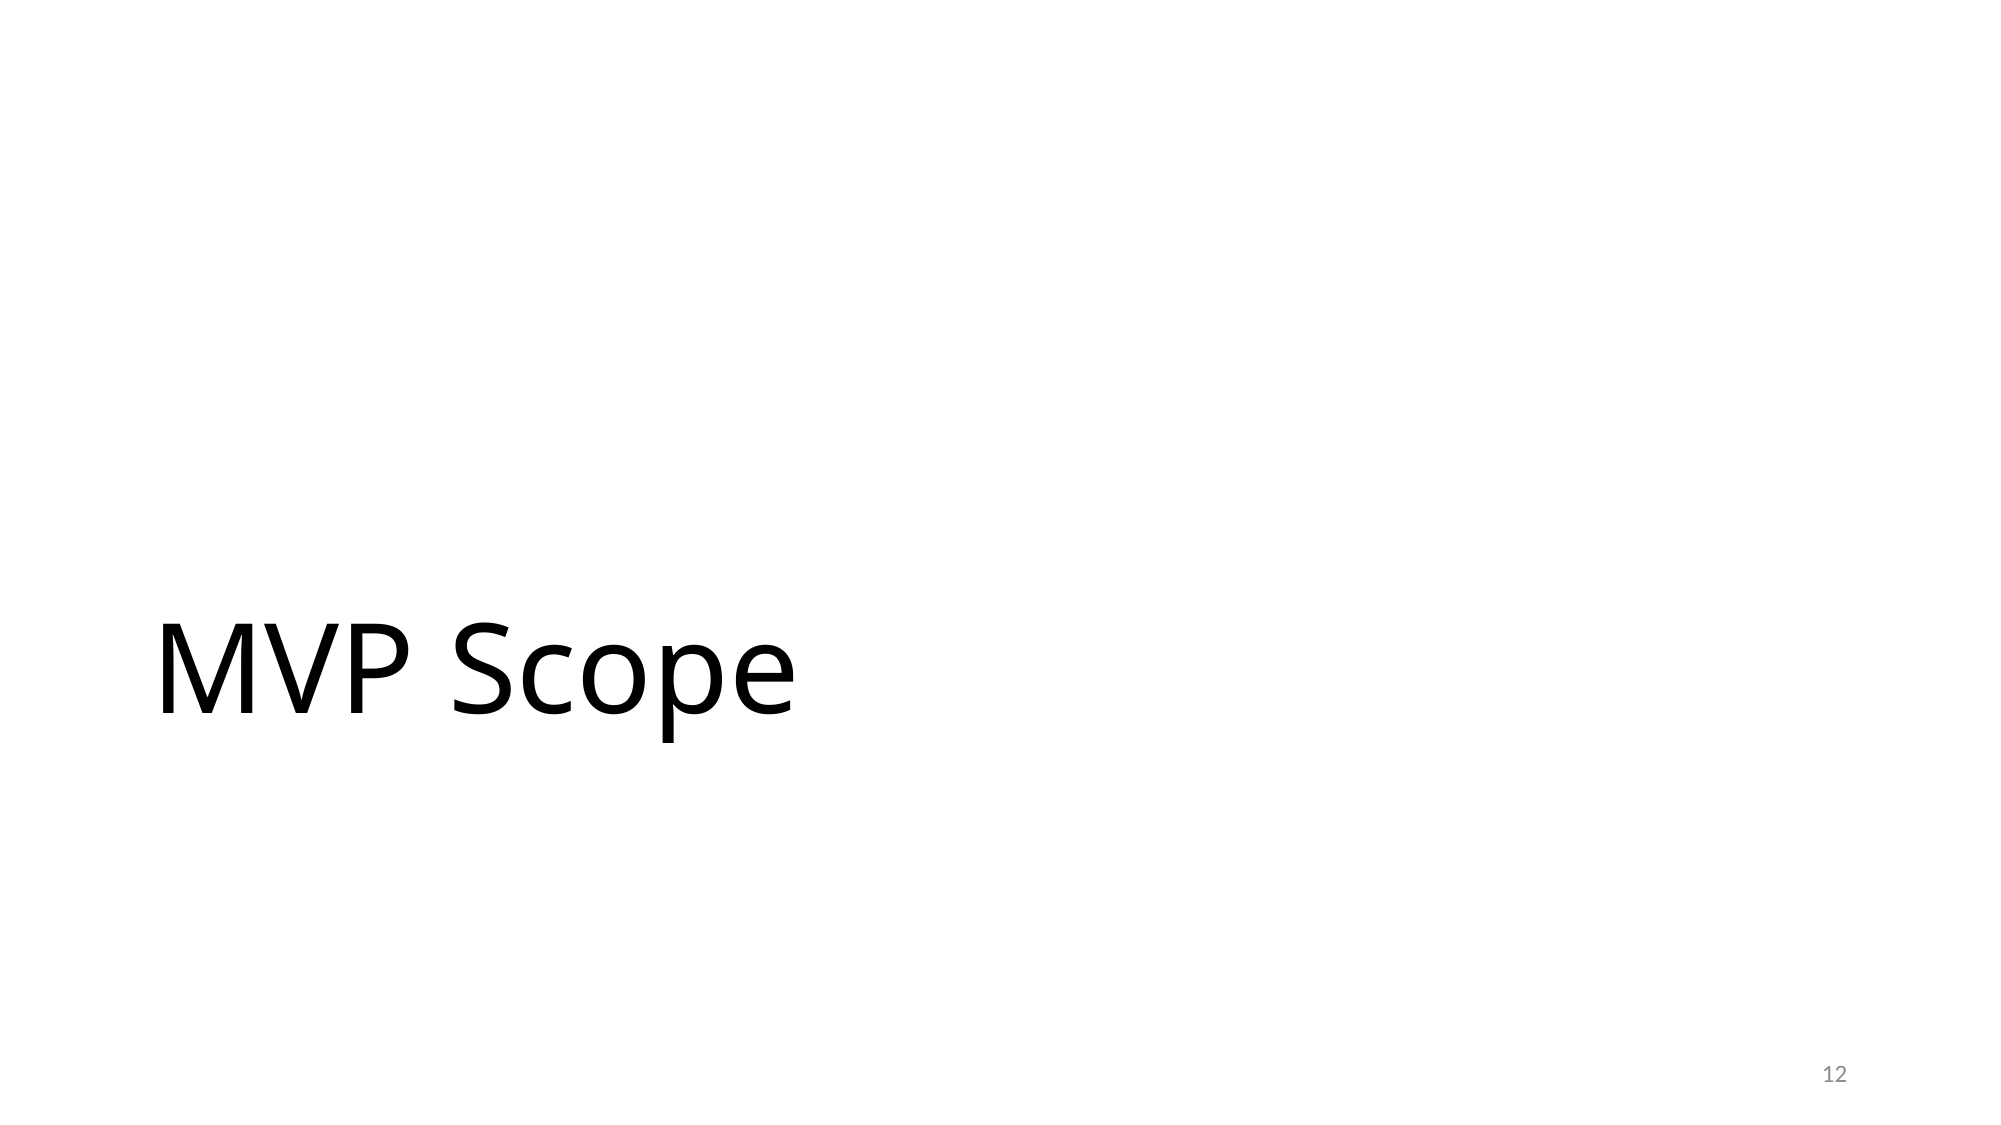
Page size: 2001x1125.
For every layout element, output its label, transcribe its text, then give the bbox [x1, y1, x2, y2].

title MVP Scope [136, 280, 1862, 749]
slide_number 12 [1412, 1042, 1863, 1103]
